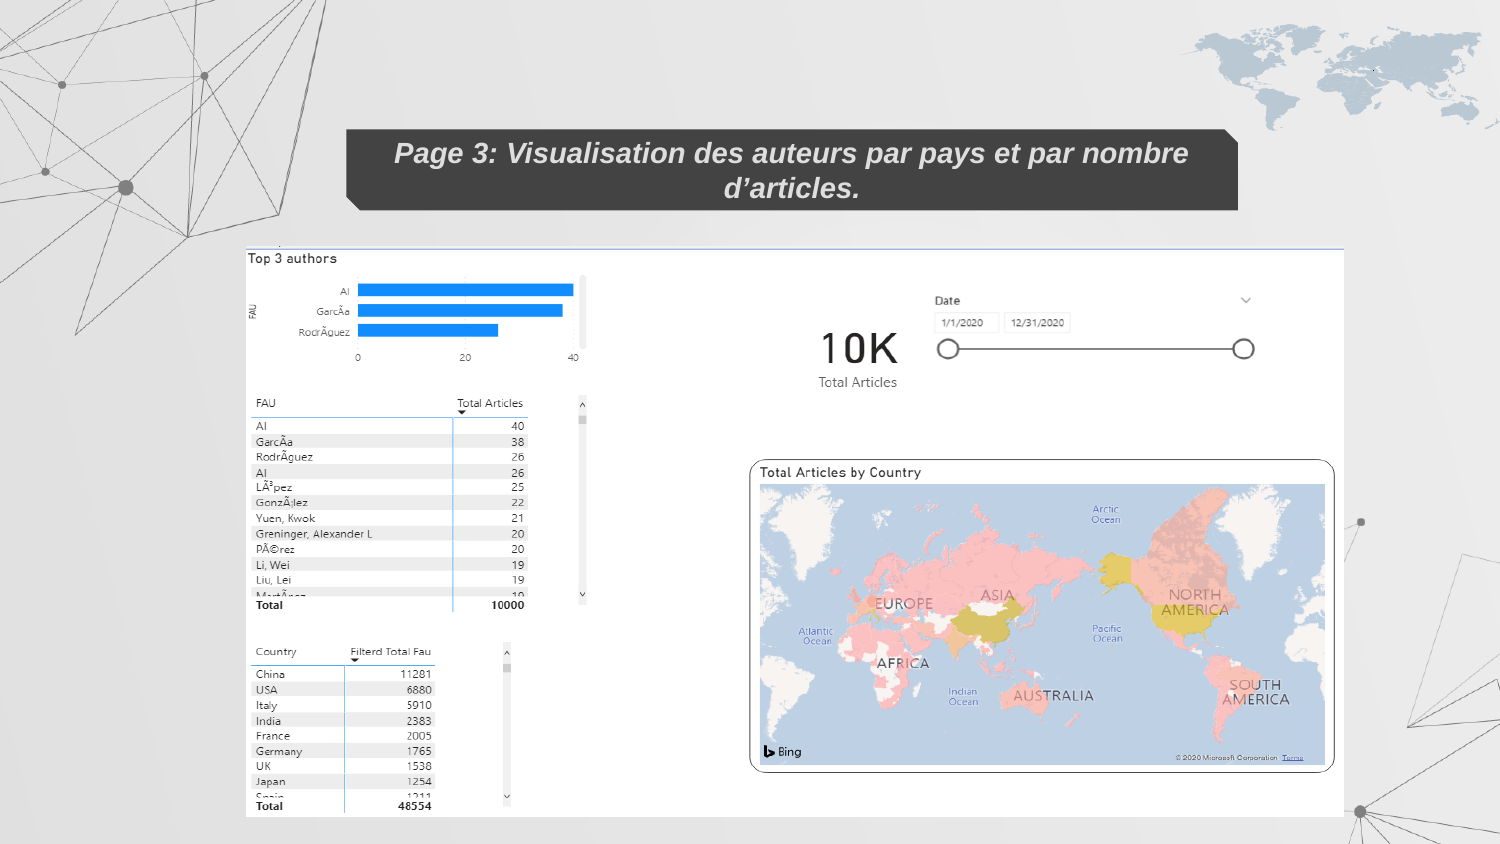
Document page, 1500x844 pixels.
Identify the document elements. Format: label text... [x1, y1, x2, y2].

picture [0, 0, 1500, 844]
text_box Page 3: Visualisation des auteurs par pays et par nombre d’articles. [346, 129, 1238, 211]
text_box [1179, 23, 1500, 132]
